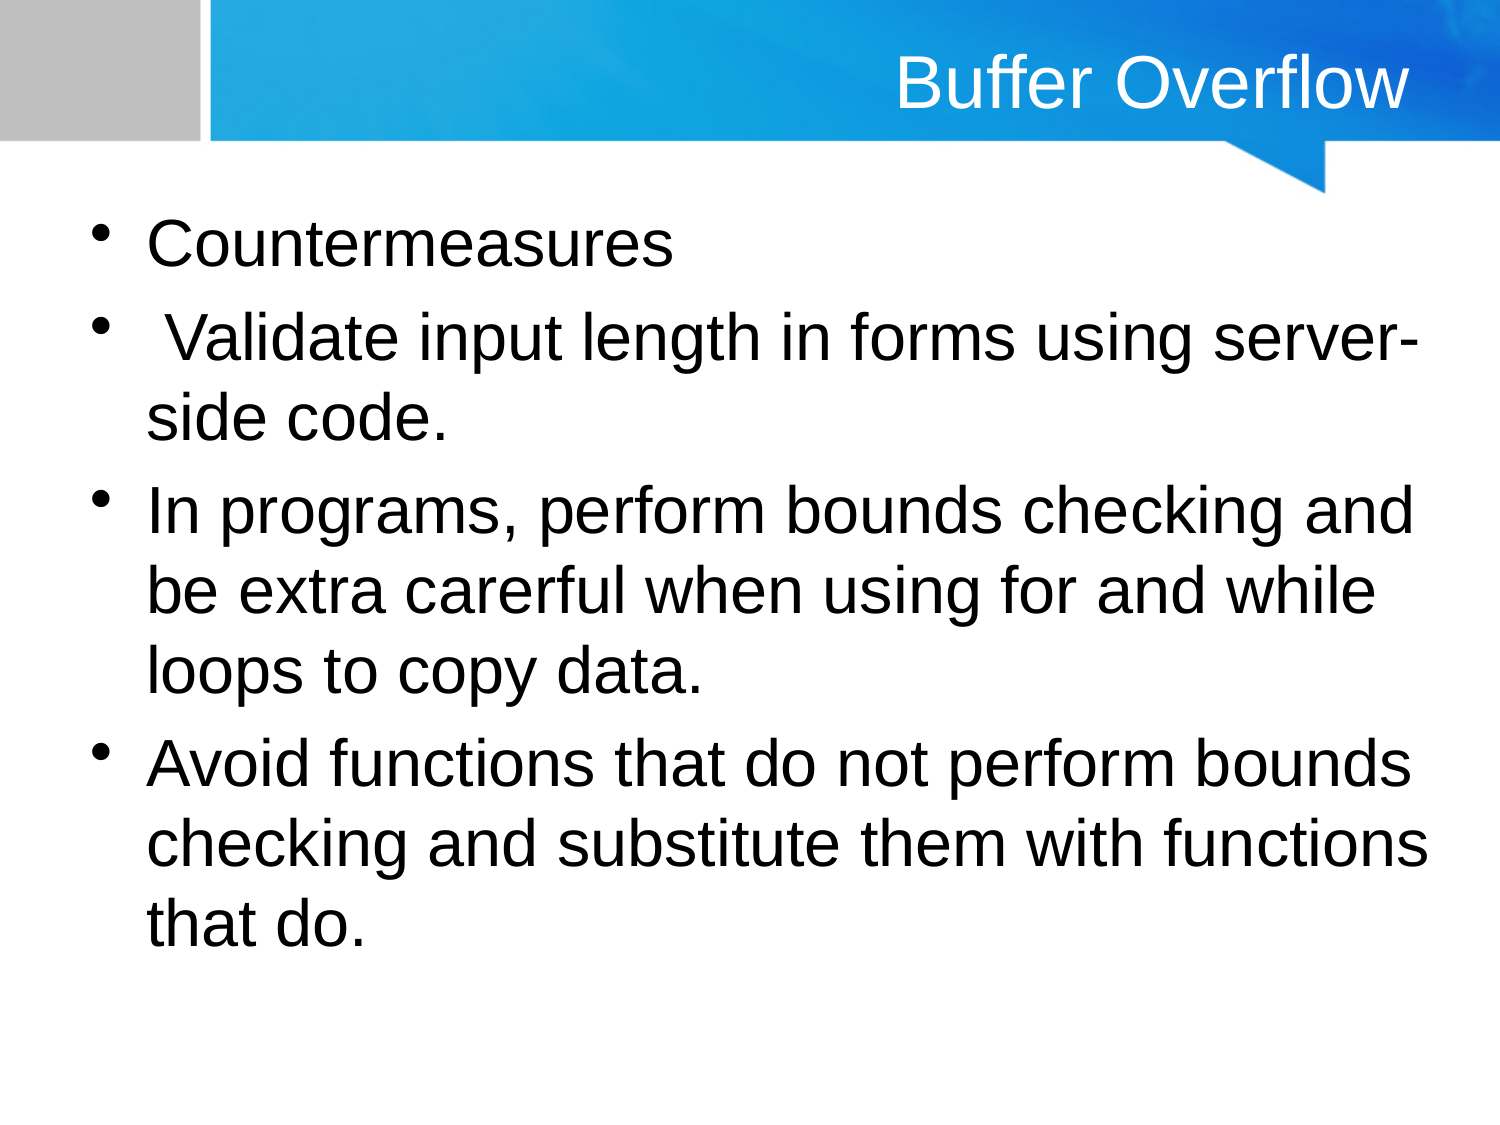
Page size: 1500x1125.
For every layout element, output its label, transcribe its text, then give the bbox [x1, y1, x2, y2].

picture [0, 0, 1500, 1125]
title Buffer Overflow [74, 30, 1426, 127]
list Countermeasures Validate input length in forms using server-side code. In programs, perform bounds checking and be extra carerful when using for and while loops to copy data. Avoid functions that do not perform bounds checking and substitute them with functions that do. [74, 192, 1466, 1006]
